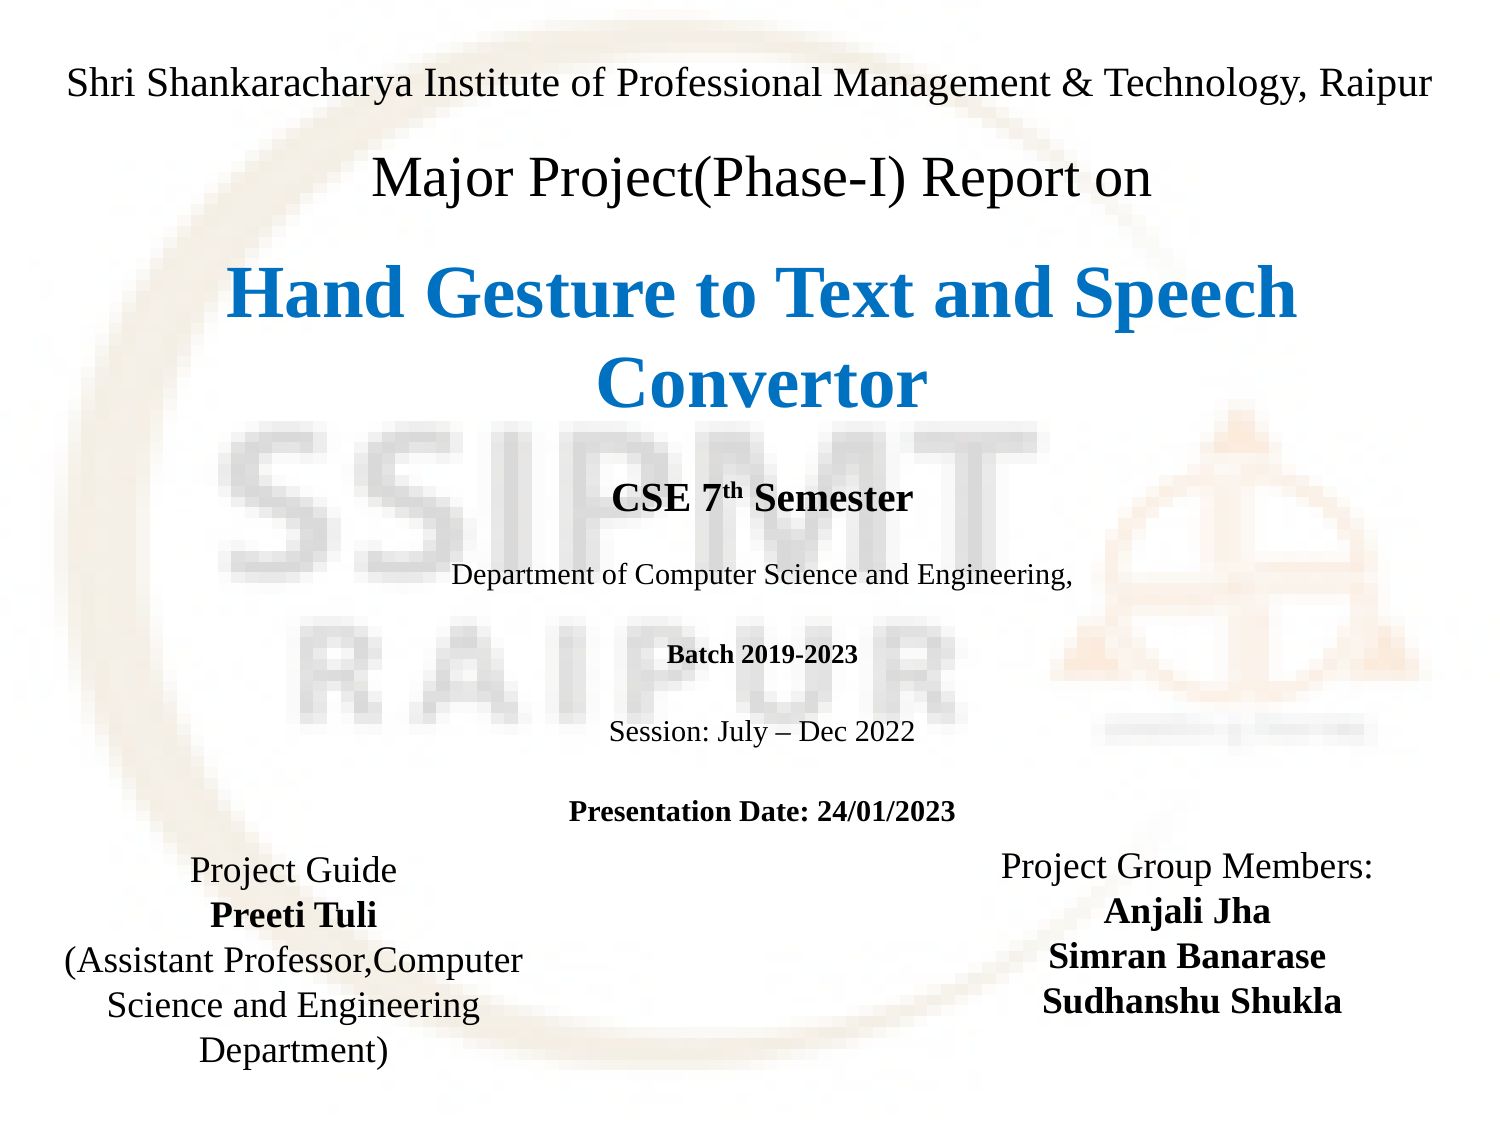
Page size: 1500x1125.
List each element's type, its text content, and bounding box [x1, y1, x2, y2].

text_box Major Project(Phase-I) Report on [124, 121, 1400, 225]
title Hand Gesture to Text and Speech Convertor [125, 275, 1400, 398]
text_box Project Guide Preeti Tuli (Assistant Professor,Computer Science and Engineering Department) [37, 837, 550, 1088]
text_box Project Group Members: Anjali Jha Simran Banarase Sudhanshu Shukla [912, 831, 1463, 1075]
text_box Shri Shankaracharya Institute of Professional Management & Technology, Raipur [50, 37, 1450, 113]
text_box CSE 7th Semester Department of Computer Science and Engineering, Batch 2019-2023 Session: July – Dec 2022 Presentation Date: 24/01/2023 [124, 449, 1400, 838]
